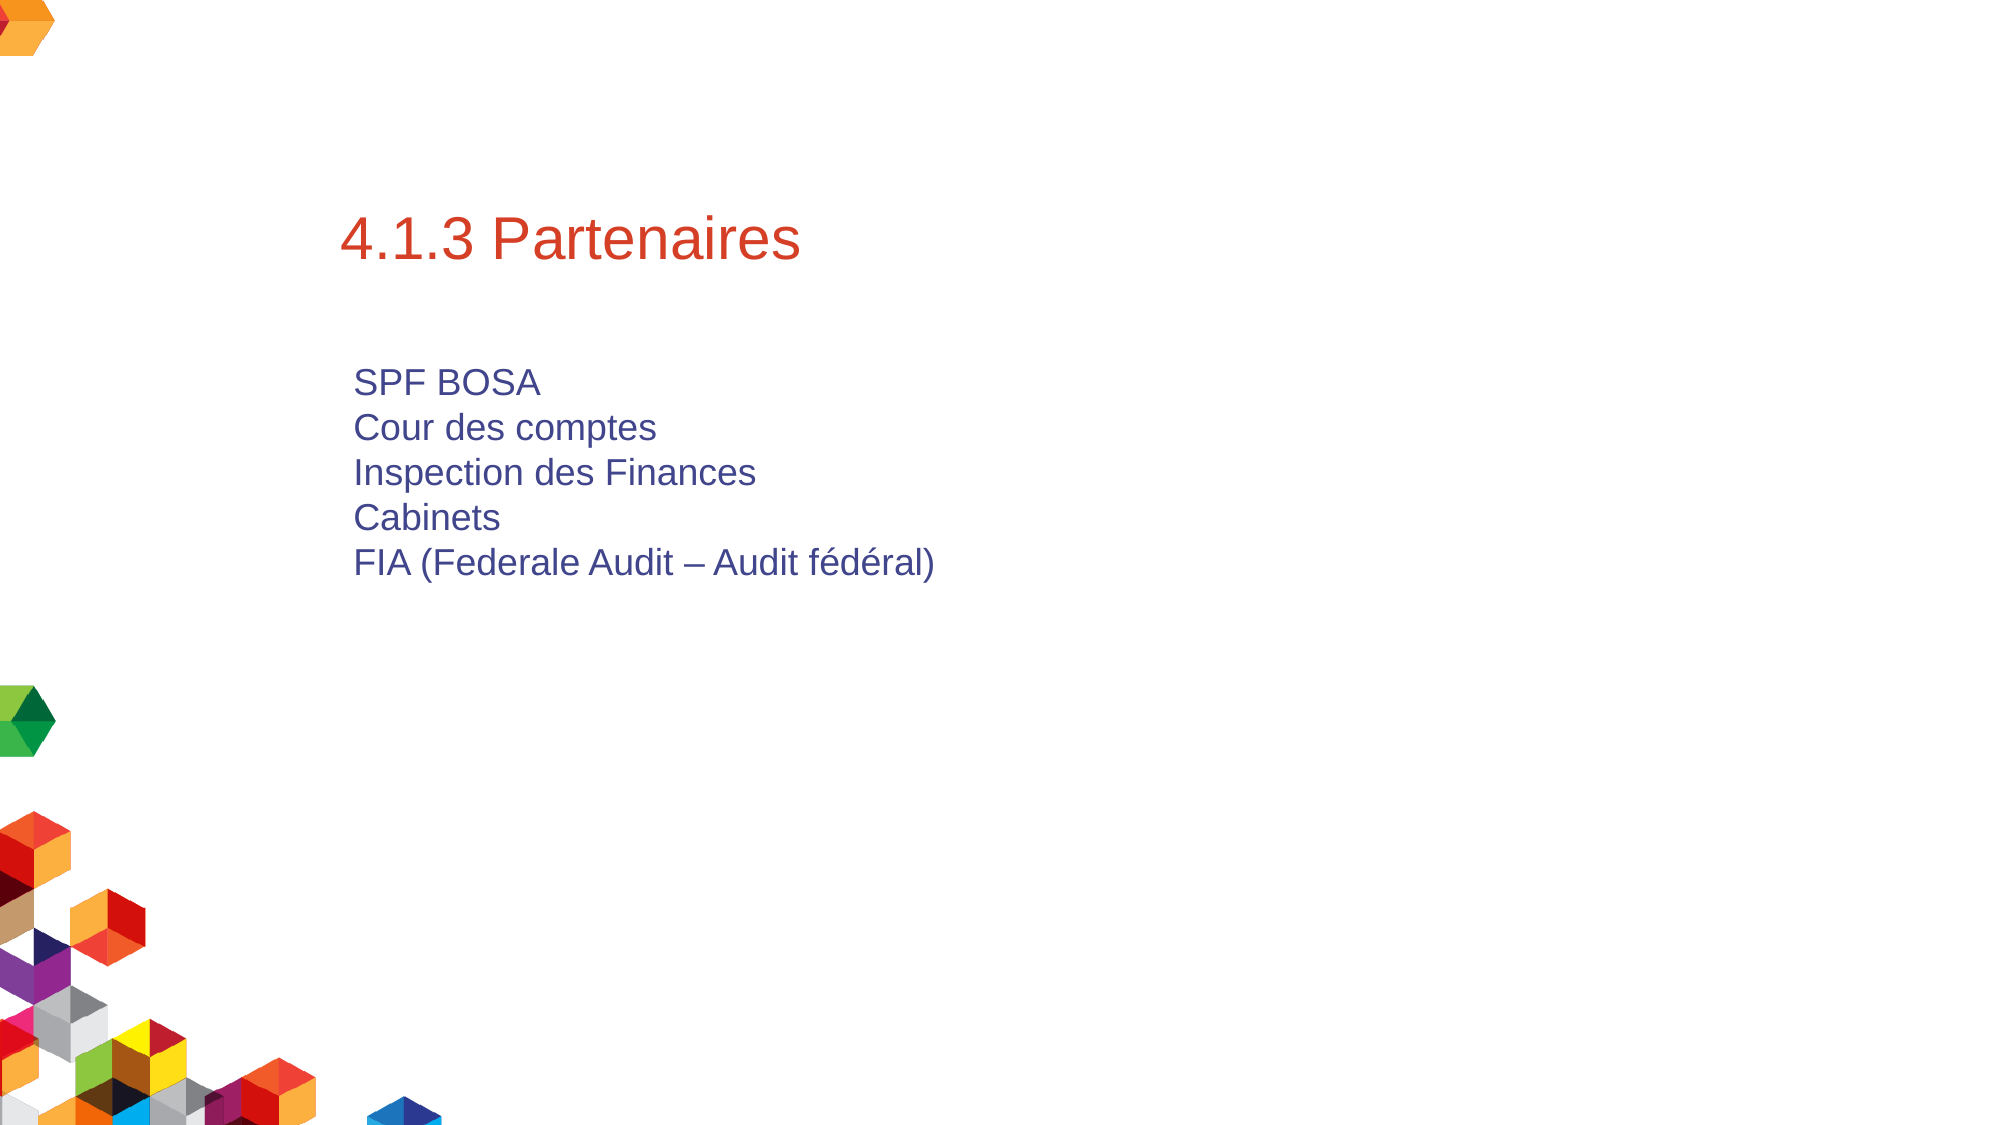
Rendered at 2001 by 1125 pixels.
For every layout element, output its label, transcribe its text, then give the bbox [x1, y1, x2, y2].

title 4.1.3 Partenaires [325, 191, 1697, 309]
picture [0, 0, 2001, 1125]
list SPF BOSA Cour des comptes Inspection des Finances Cabinets FIA (Federale Audit – Audit fédéral) [338, 350, 1709, 648]
